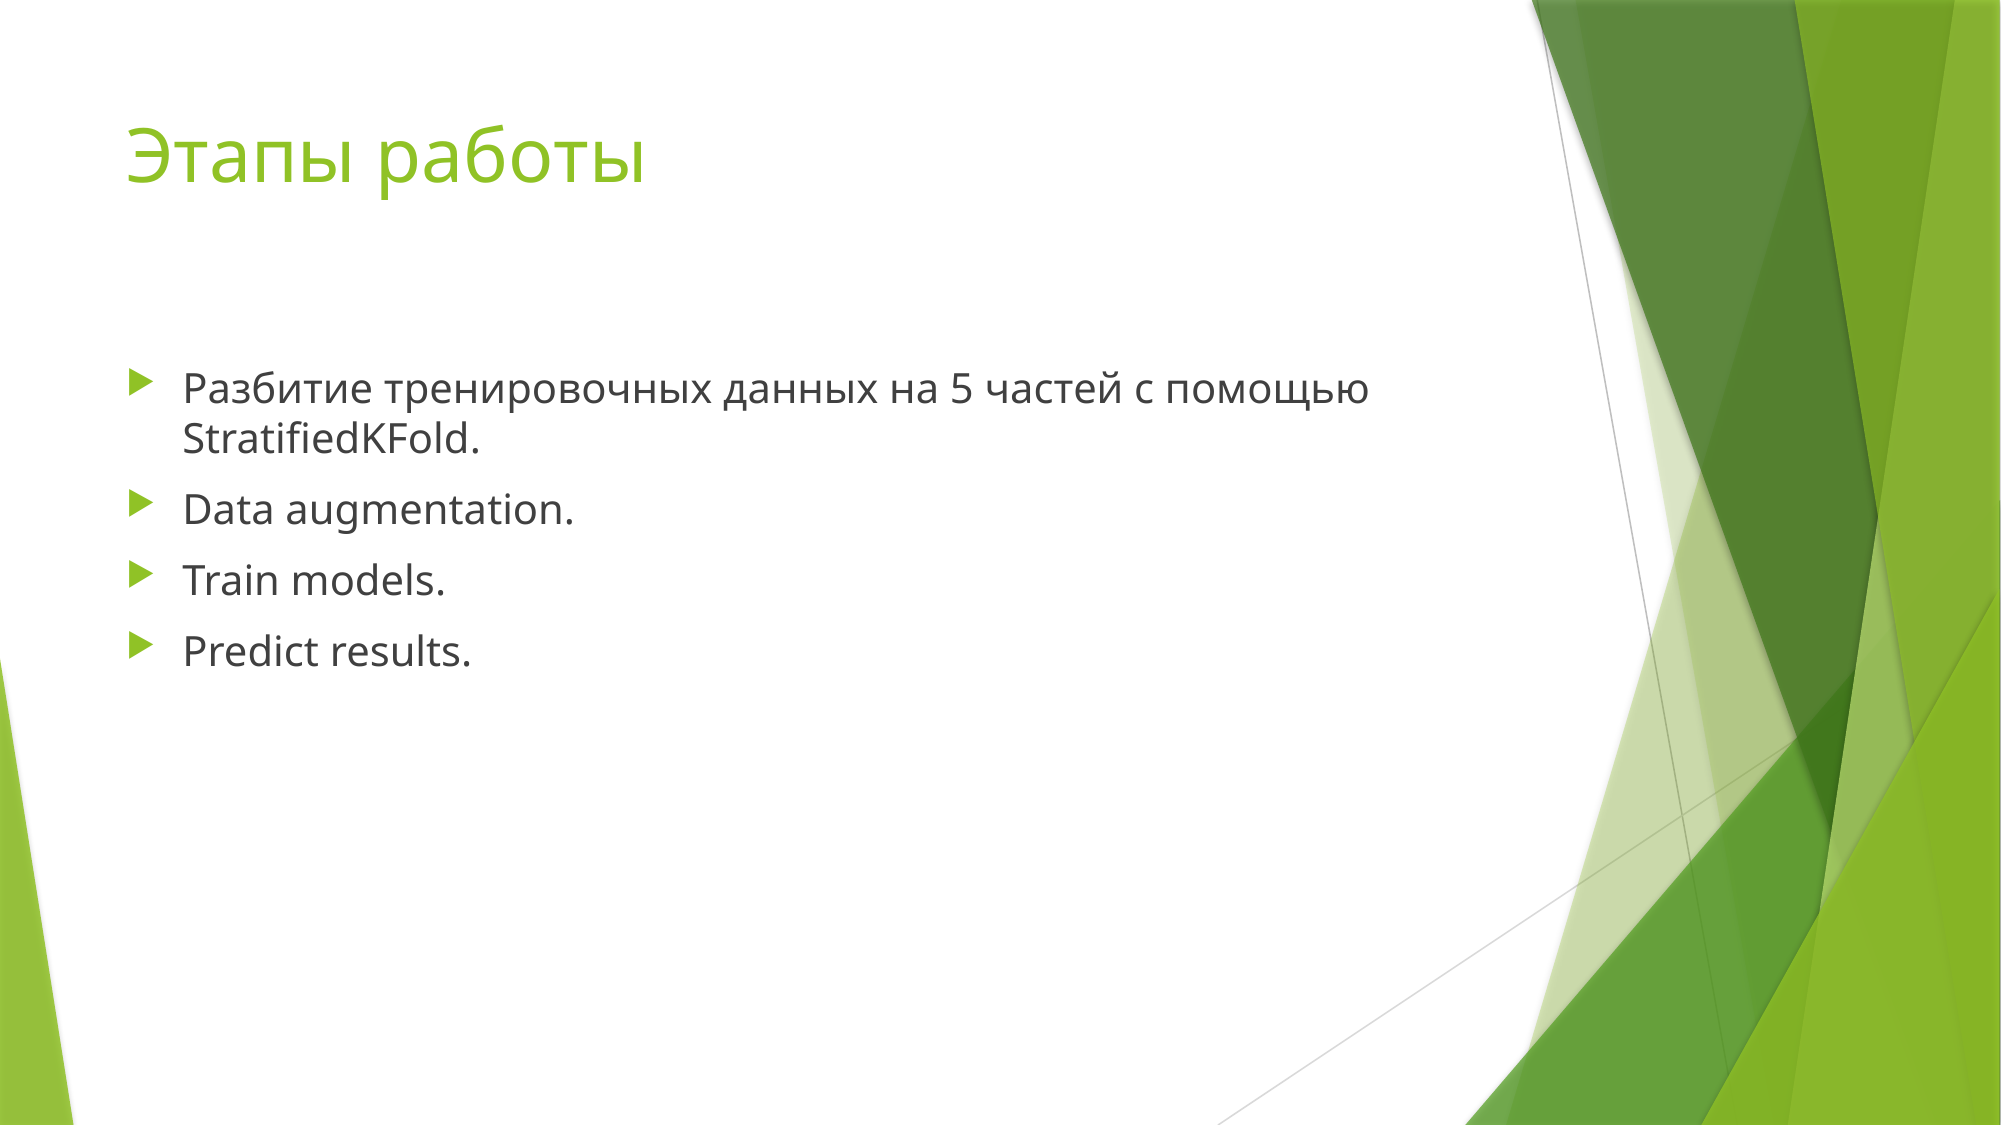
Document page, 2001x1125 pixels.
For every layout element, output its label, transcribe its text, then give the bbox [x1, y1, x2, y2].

title Этапы работы [111, 99, 1522, 317]
list Разбитие тренировочных данных на 5 частей с помощью StratifiedKFold. Data augmentation. Train models. Predict results. [111, 354, 1522, 992]
